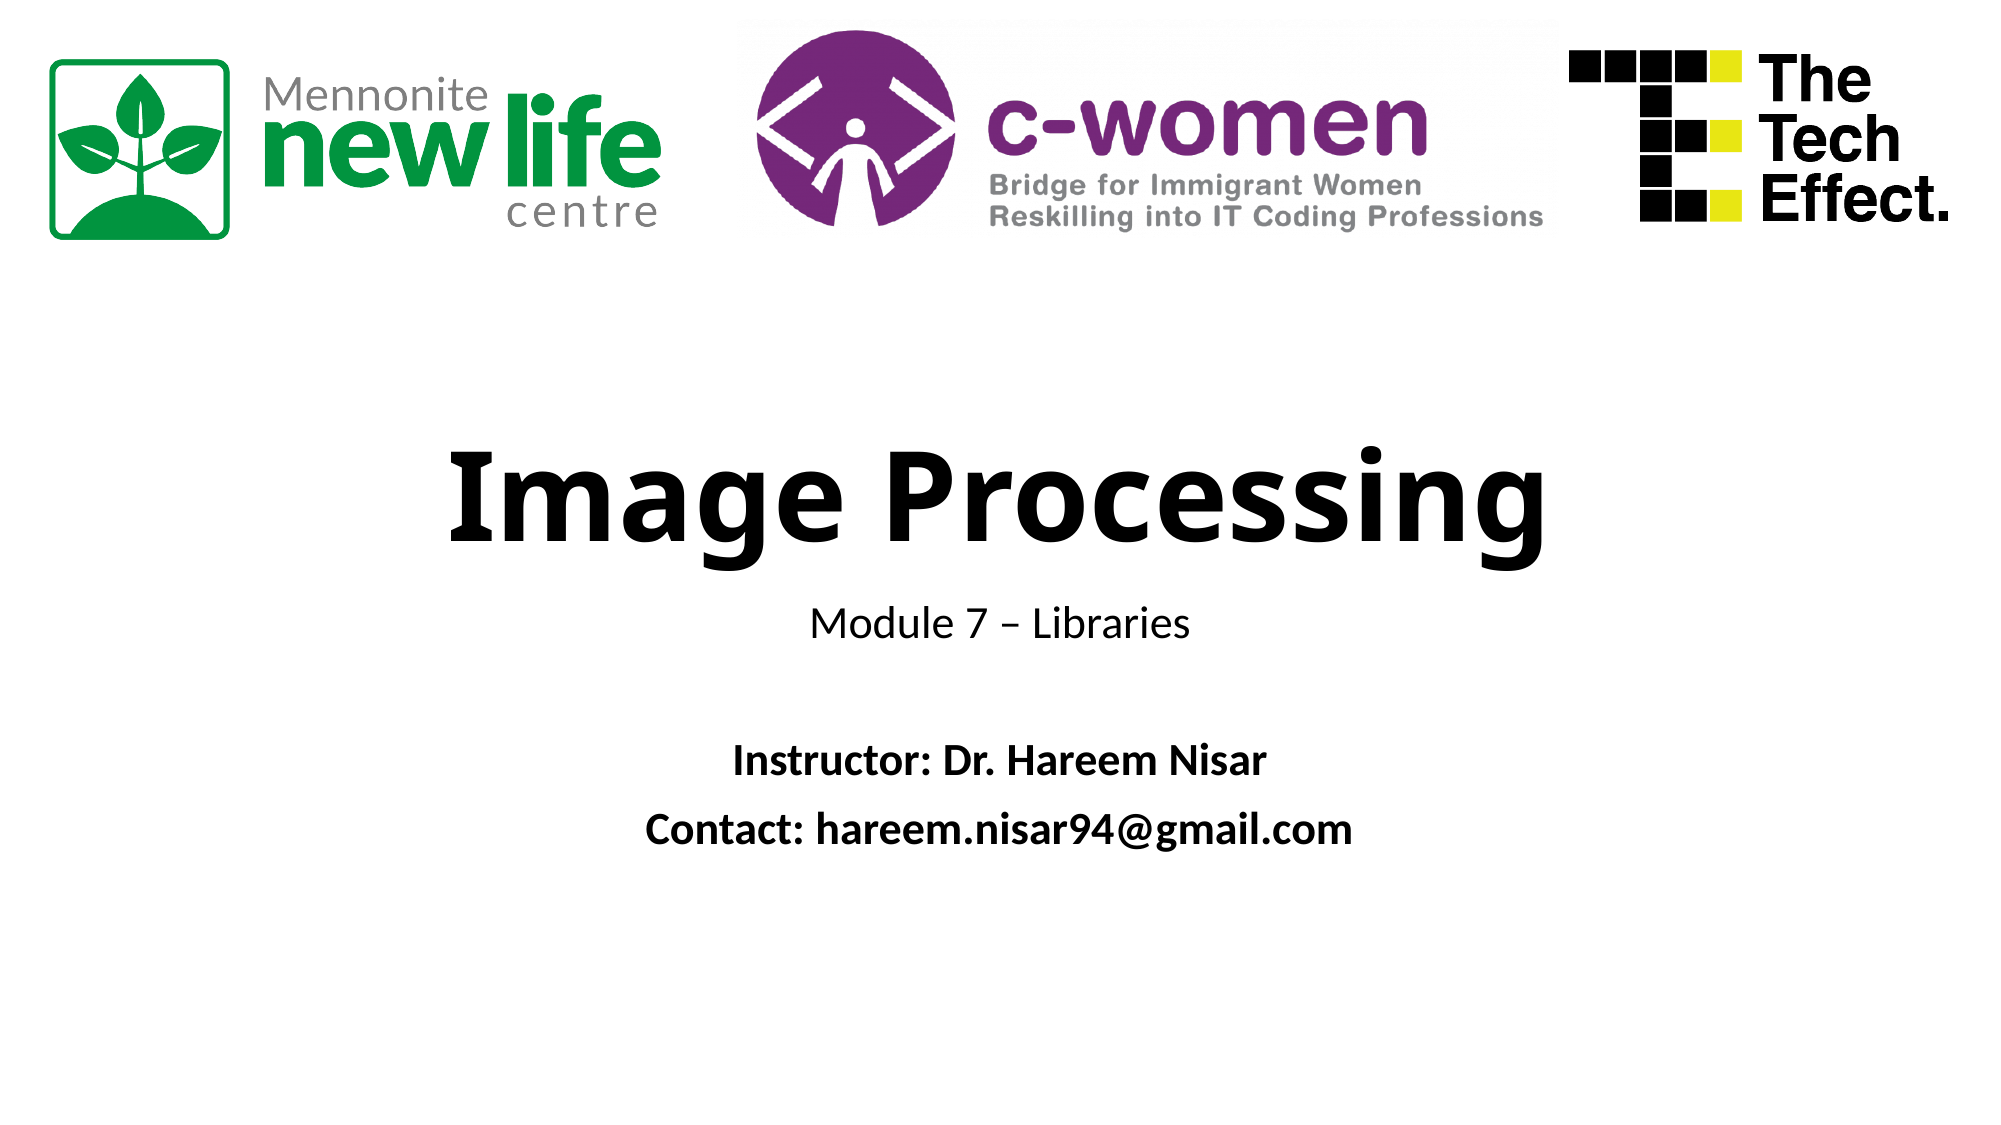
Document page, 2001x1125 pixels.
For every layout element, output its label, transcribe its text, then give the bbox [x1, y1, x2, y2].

picture [1569, 50, 1948, 222]
subtitle Module 7 – Libraries Instructor: Dr. Hareem Nisar Contact: hareem.nisar94@gmail.com [249, 590, 1750, 863]
title Image Processing [249, 184, 1750, 576]
picture [737, 19, 1559, 239]
picture [0, 19, 703, 280]
